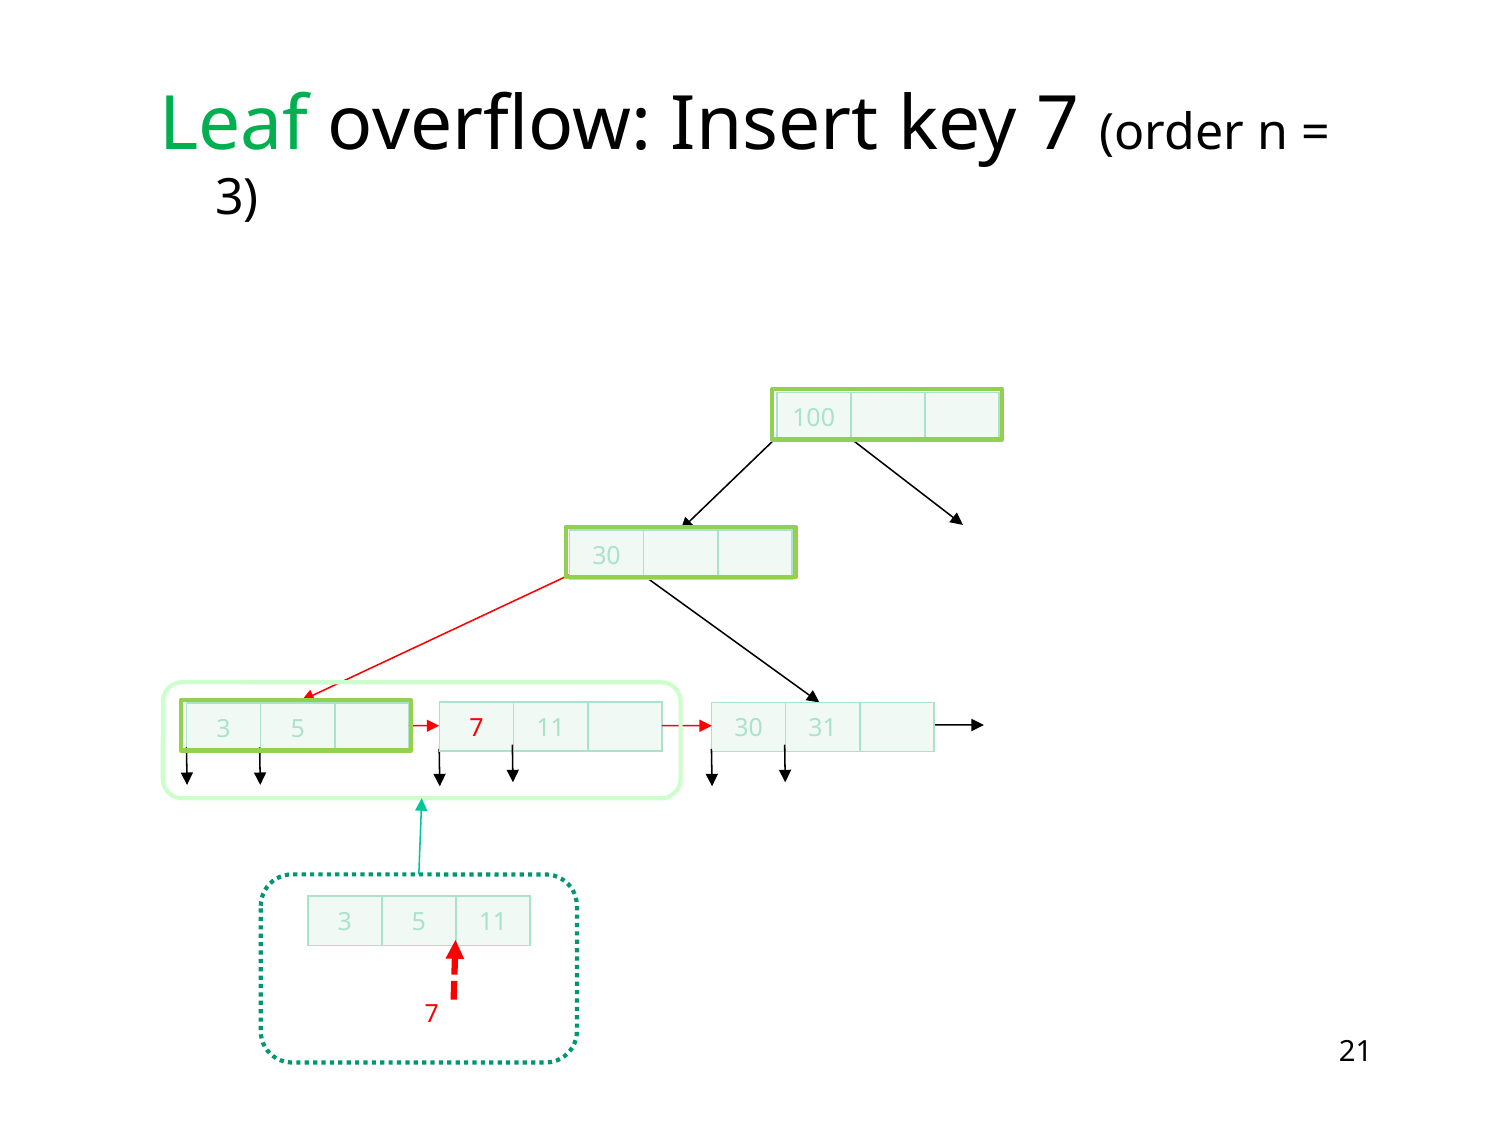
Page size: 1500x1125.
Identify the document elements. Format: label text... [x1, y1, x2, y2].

table_header 31 [786, 703, 859, 751]
text_box [683, 719, 712, 732]
text_box [935, 718, 984, 732]
text_box [682, 442, 772, 525]
text_box Leaf overflow: Insert key 7 (order n = 3) [144, 66, 1388, 165]
text_box [649, 580, 820, 702]
table_header [861, 703, 933, 751]
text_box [418, 798, 422, 875]
text_box [160, 680, 683, 801]
text_box [854, 442, 963, 525]
text_box [770, 387, 1004, 442]
text_box [564, 525, 798, 579]
table_header 30 [712, 703, 785, 751]
text_box [450, 943, 459, 1003]
text_box [705, 748, 719, 787]
slide_number 21 [1074, 1024, 1388, 1101]
text_box [415, 872, 424, 879]
text_box [258, 872, 580, 1065]
text_box [778, 744, 792, 783]
